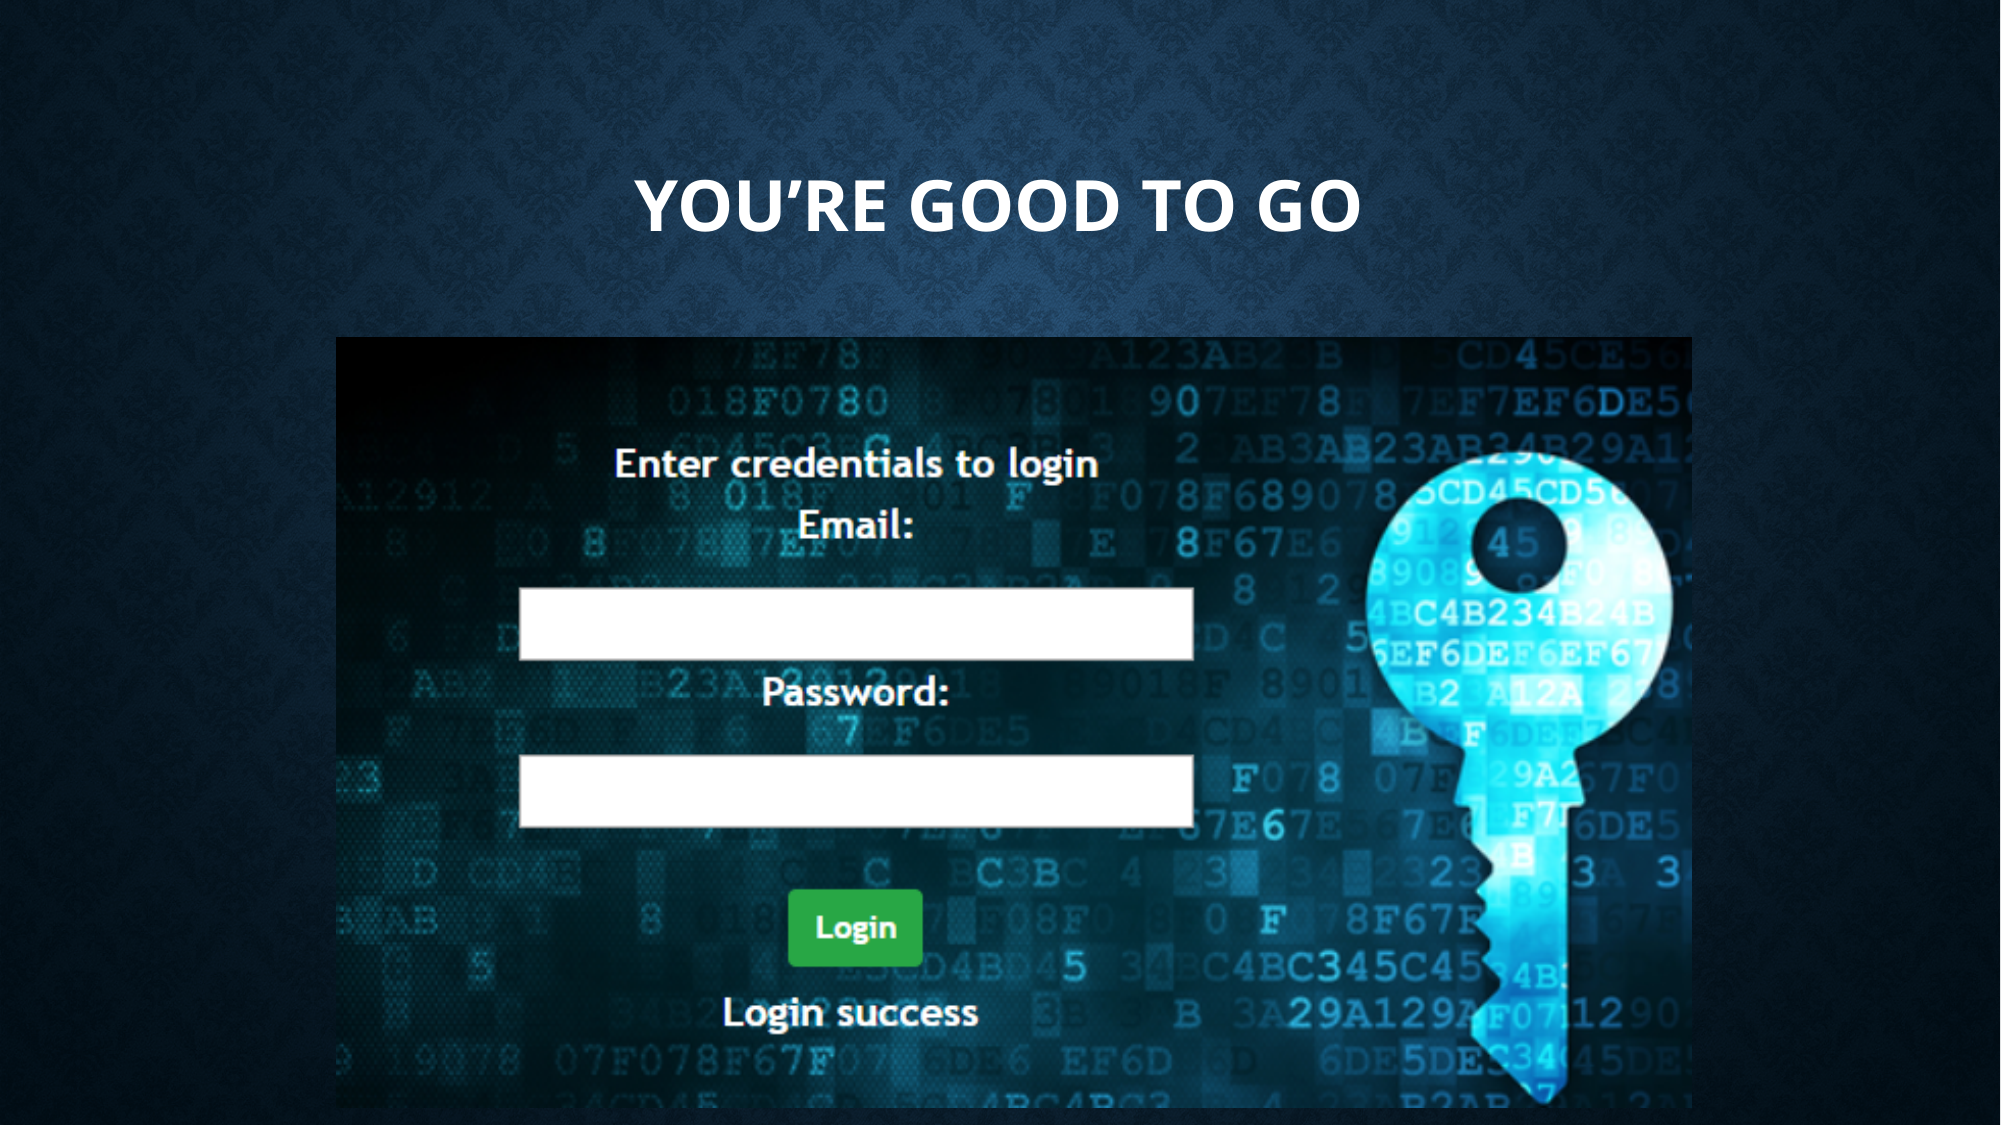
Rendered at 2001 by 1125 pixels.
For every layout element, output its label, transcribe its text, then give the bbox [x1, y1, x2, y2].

title You’re good to go [149, 99, 1849, 318]
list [336, 337, 1692, 1109]
